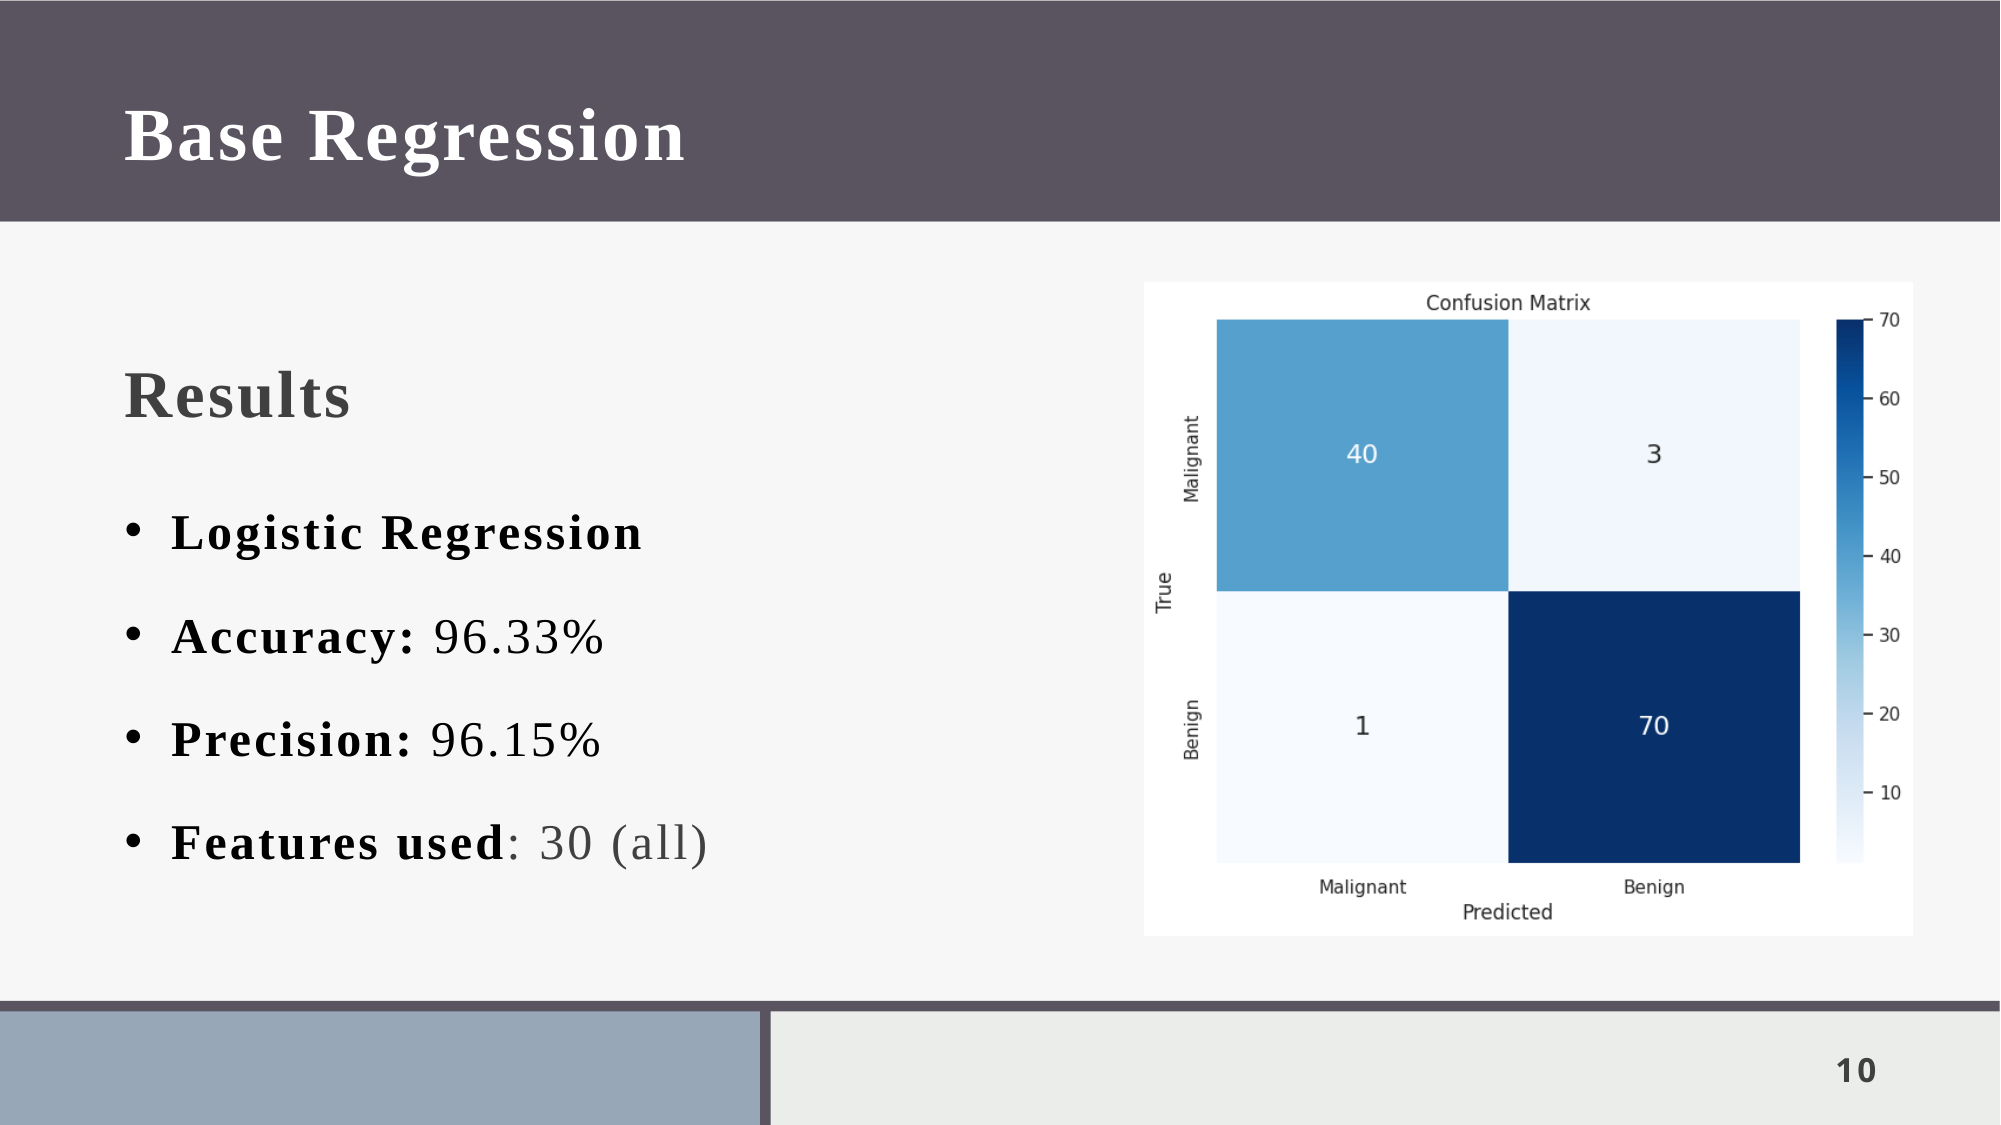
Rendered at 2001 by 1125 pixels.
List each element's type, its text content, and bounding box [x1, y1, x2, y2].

list Logistic Regression Accuracy: 96.33% Precision: 96.15% Features used: 30 (all) [106, 457, 811, 983]
title Base Regression [106, 29, 1895, 184]
slide_number 10 [1733, 1035, 1895, 1110]
list Results [106, 300, 684, 378]
picture [1144, 282, 1914, 936]
